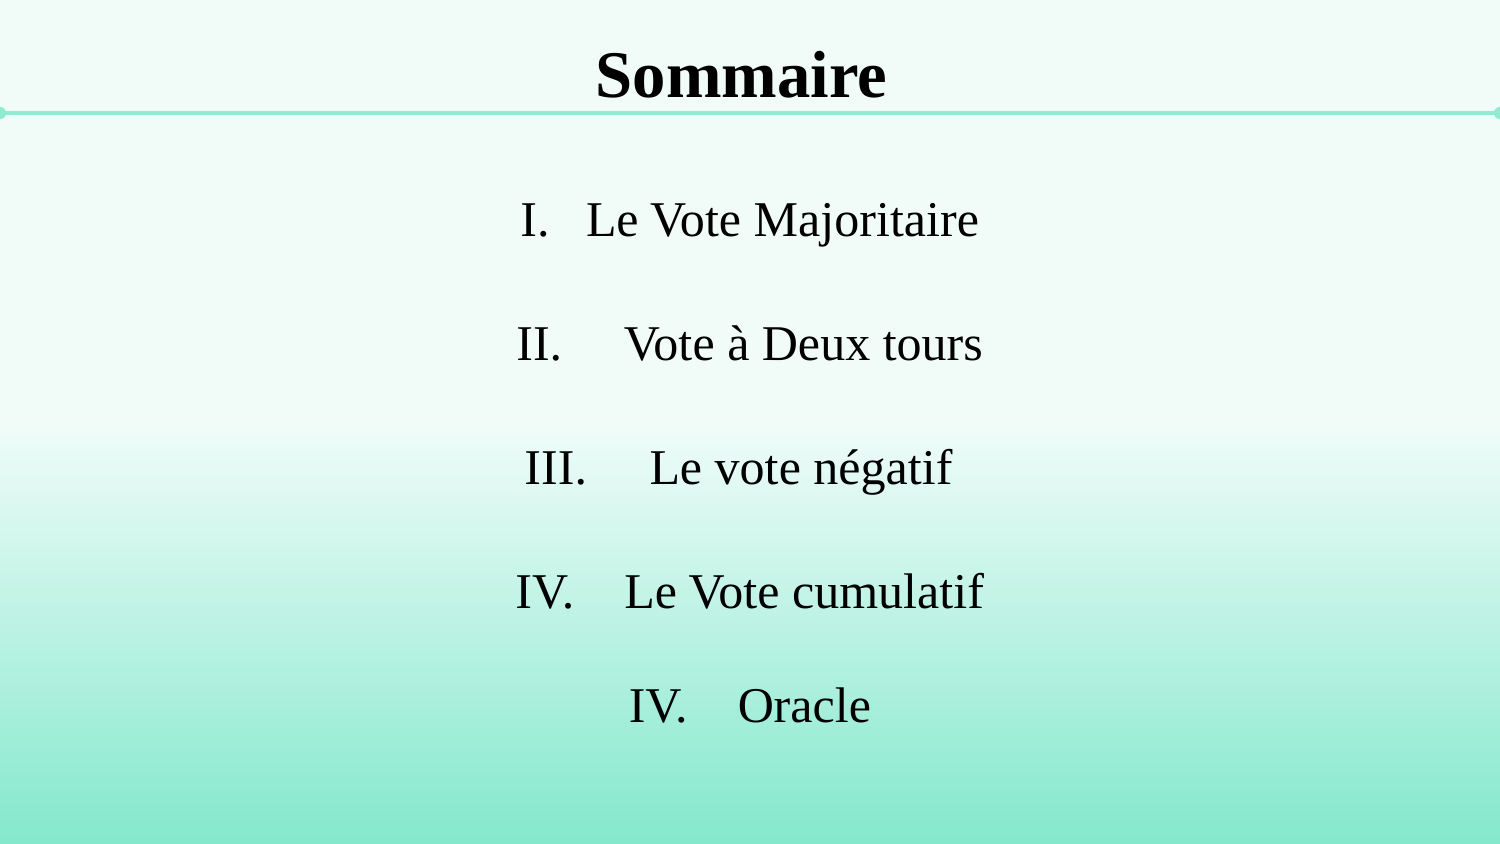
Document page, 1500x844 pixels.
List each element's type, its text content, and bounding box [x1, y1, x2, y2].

text_box II. Vote à Deux tours [0, 303, 1500, 378]
text_box IV. Le Vote cumulatif [0, 551, 1500, 626]
text_box Le Vote Majoritaire [0, 178, 1500, 254]
title Sommaire [0, 24, 1500, 111]
text_box IV. Oracle [0, 664, 1500, 740]
text_box III. Le vote négatif [0, 427, 1489, 502]
